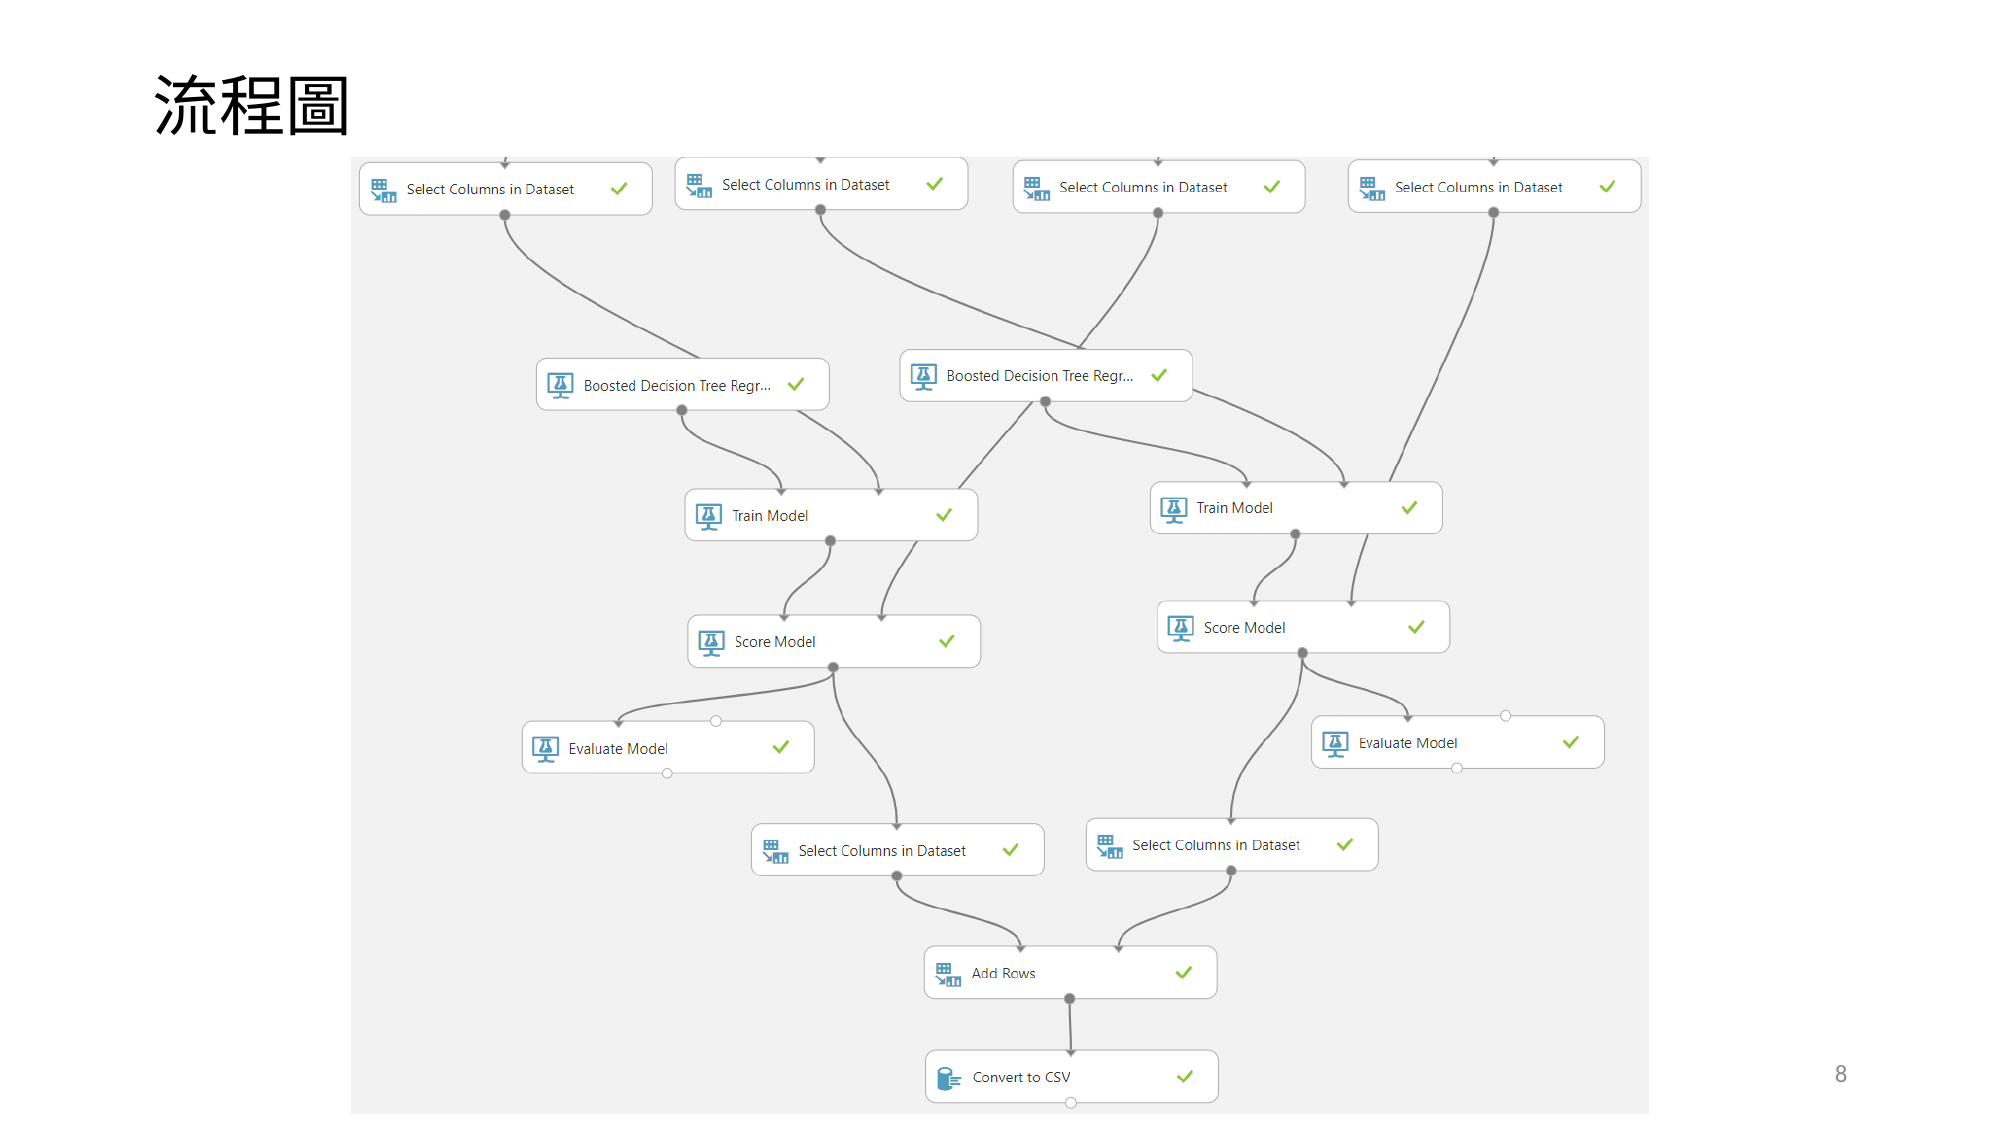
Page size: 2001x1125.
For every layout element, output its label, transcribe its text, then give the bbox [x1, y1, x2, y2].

title 流程圖 [137, 59, 1863, 158]
slide_number 8 [1649, 1042, 1863, 1103]
picture [351, 157, 1649, 1114]
